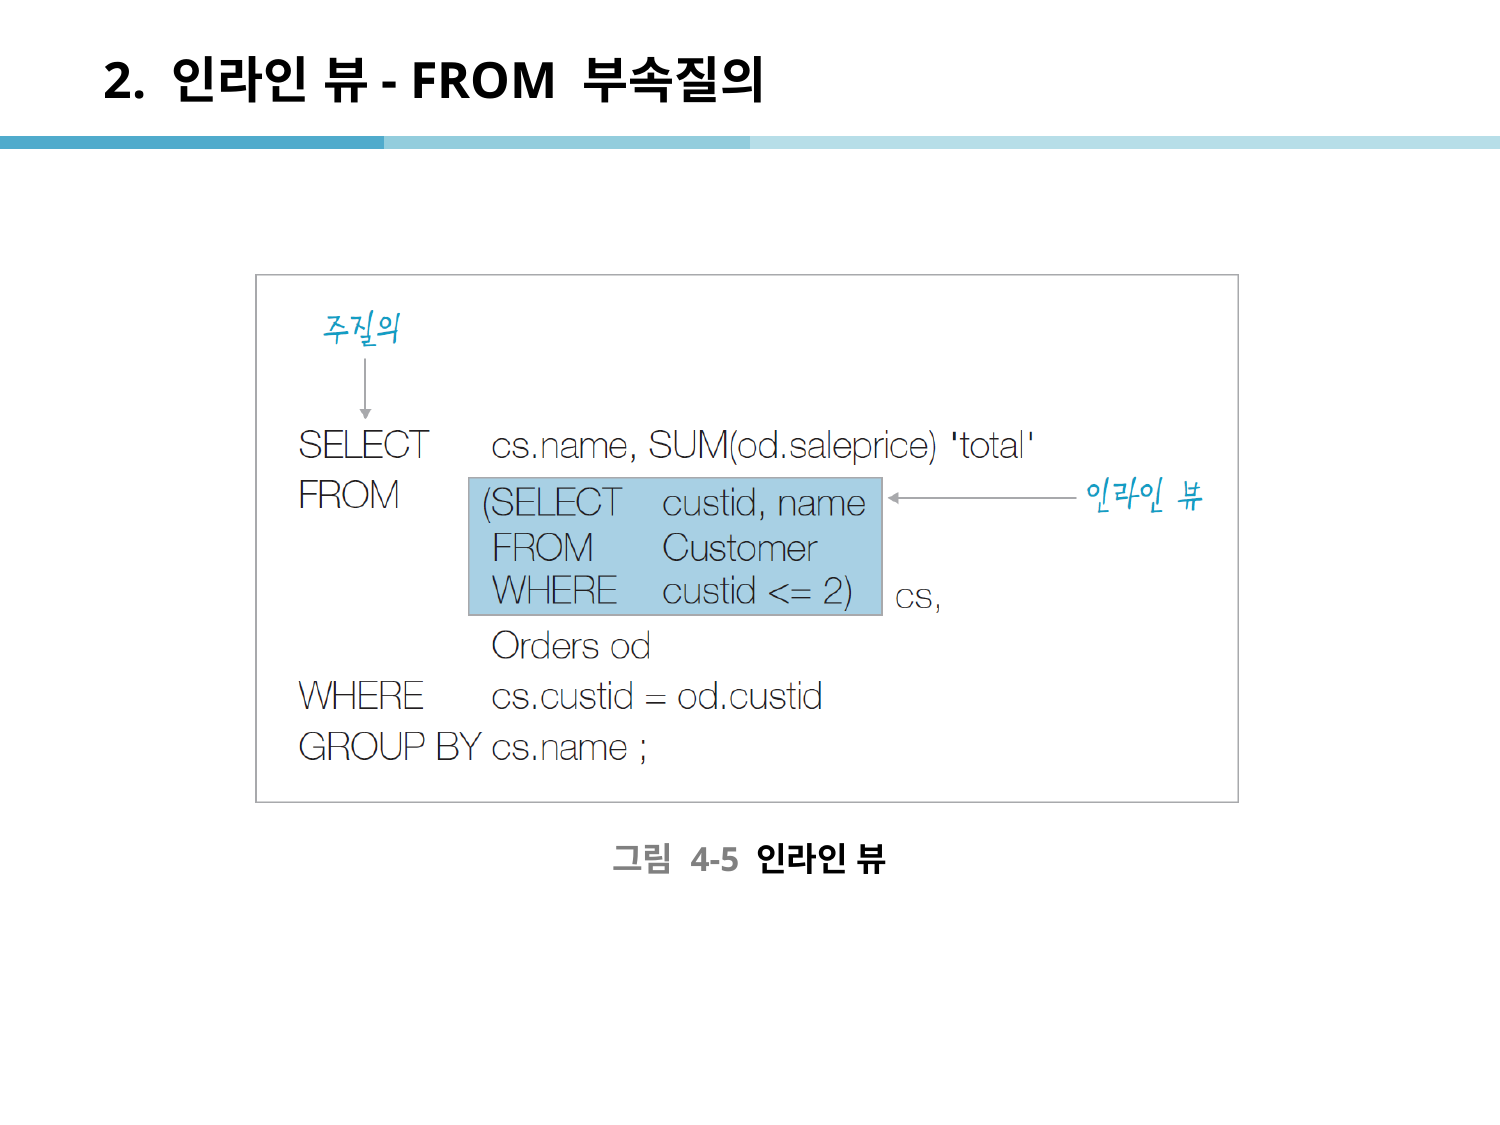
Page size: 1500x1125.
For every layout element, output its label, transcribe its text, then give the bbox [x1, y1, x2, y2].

text_box 그림 4-5 인라인 뷰 [593, 834, 907, 882]
title 2. 인라인 뷰- FROM 부속질의 [88, 32, 1330, 124]
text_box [249, 266, 1251, 811]
